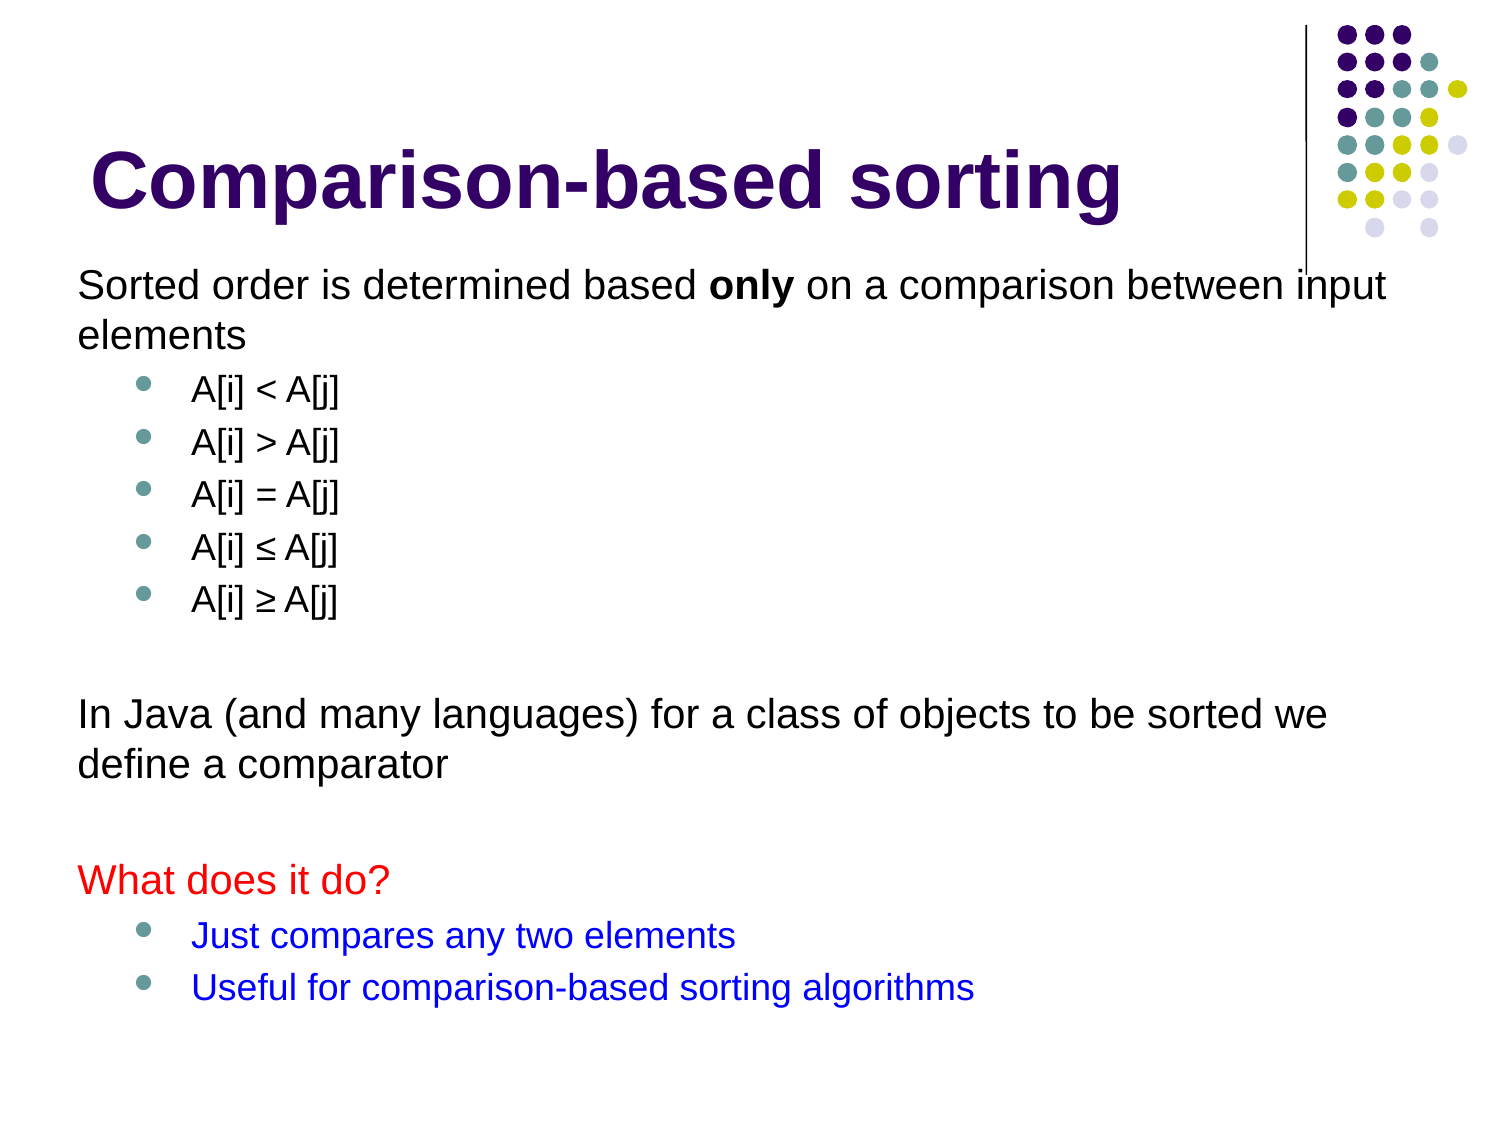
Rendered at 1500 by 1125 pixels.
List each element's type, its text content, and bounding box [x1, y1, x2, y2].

list Sorted order is determined based only on a comparison between input elements A[i] < A[j] A[i] > A[j] A[i] = A[j] A[i] ≤ A[j] A[i] ≥ A[j] In Java (and many languages) for a class of objects to be sorted we define a comparator What does it do? Just compares any two elements Useful for comparison-based sorting algorithms [62, 249, 1413, 1043]
title Comparison-based sorting [75, 20, 1313, 233]
